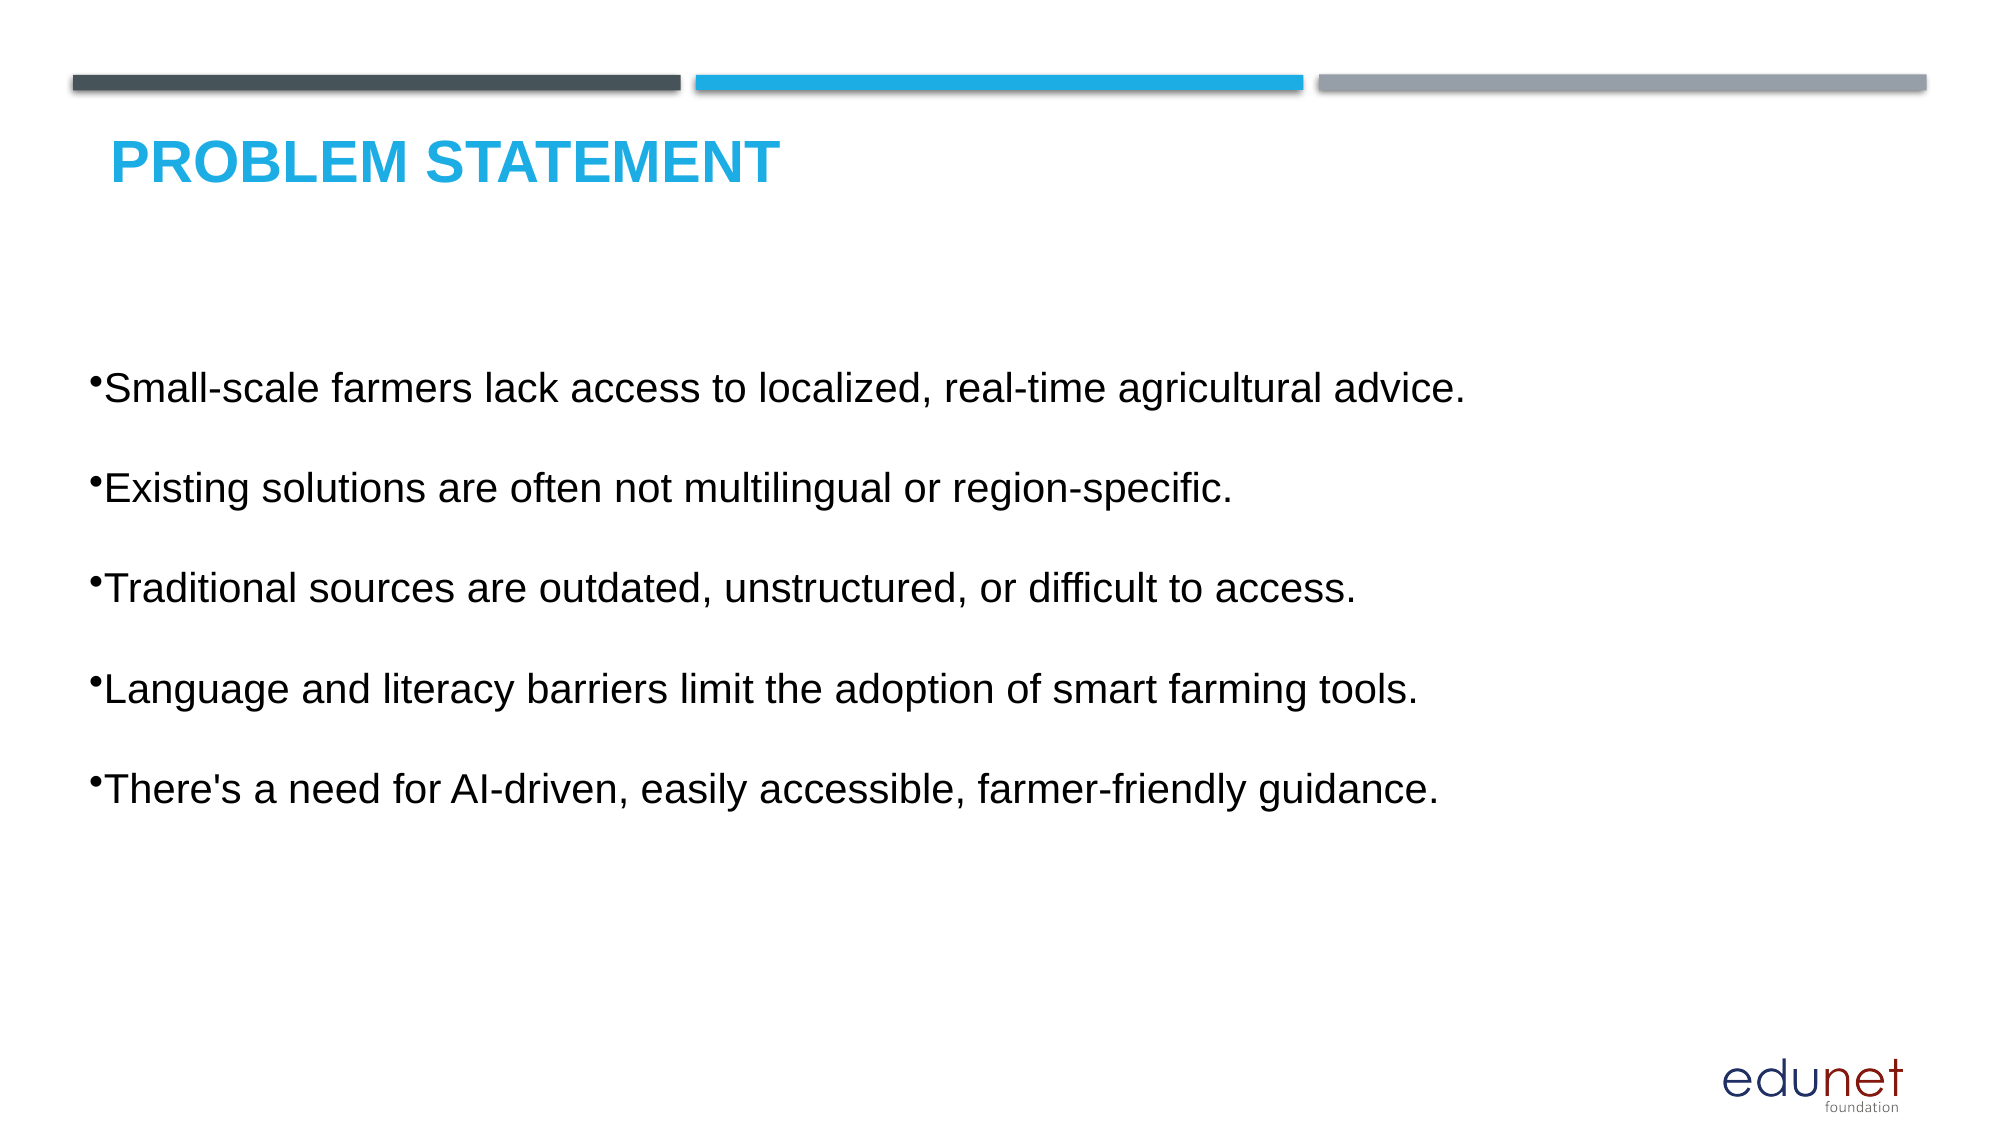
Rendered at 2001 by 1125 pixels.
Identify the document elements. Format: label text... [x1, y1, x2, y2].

list Small-scale farmers lack access to localized, real-time agricultural advice. Existing solutions are often not multilingual or region-specific. Traditional sources are outdated, unstructured, or difficult to access. Language and literacy barriers limit the adoption of smart farming tools. There's a need for AI-driven, easily accessible, farmer-friendly guidance. [74, 259, 1492, 913]
title Problem Statement [95, 115, 1905, 203]
picture [1719, 1056, 1905, 1116]
